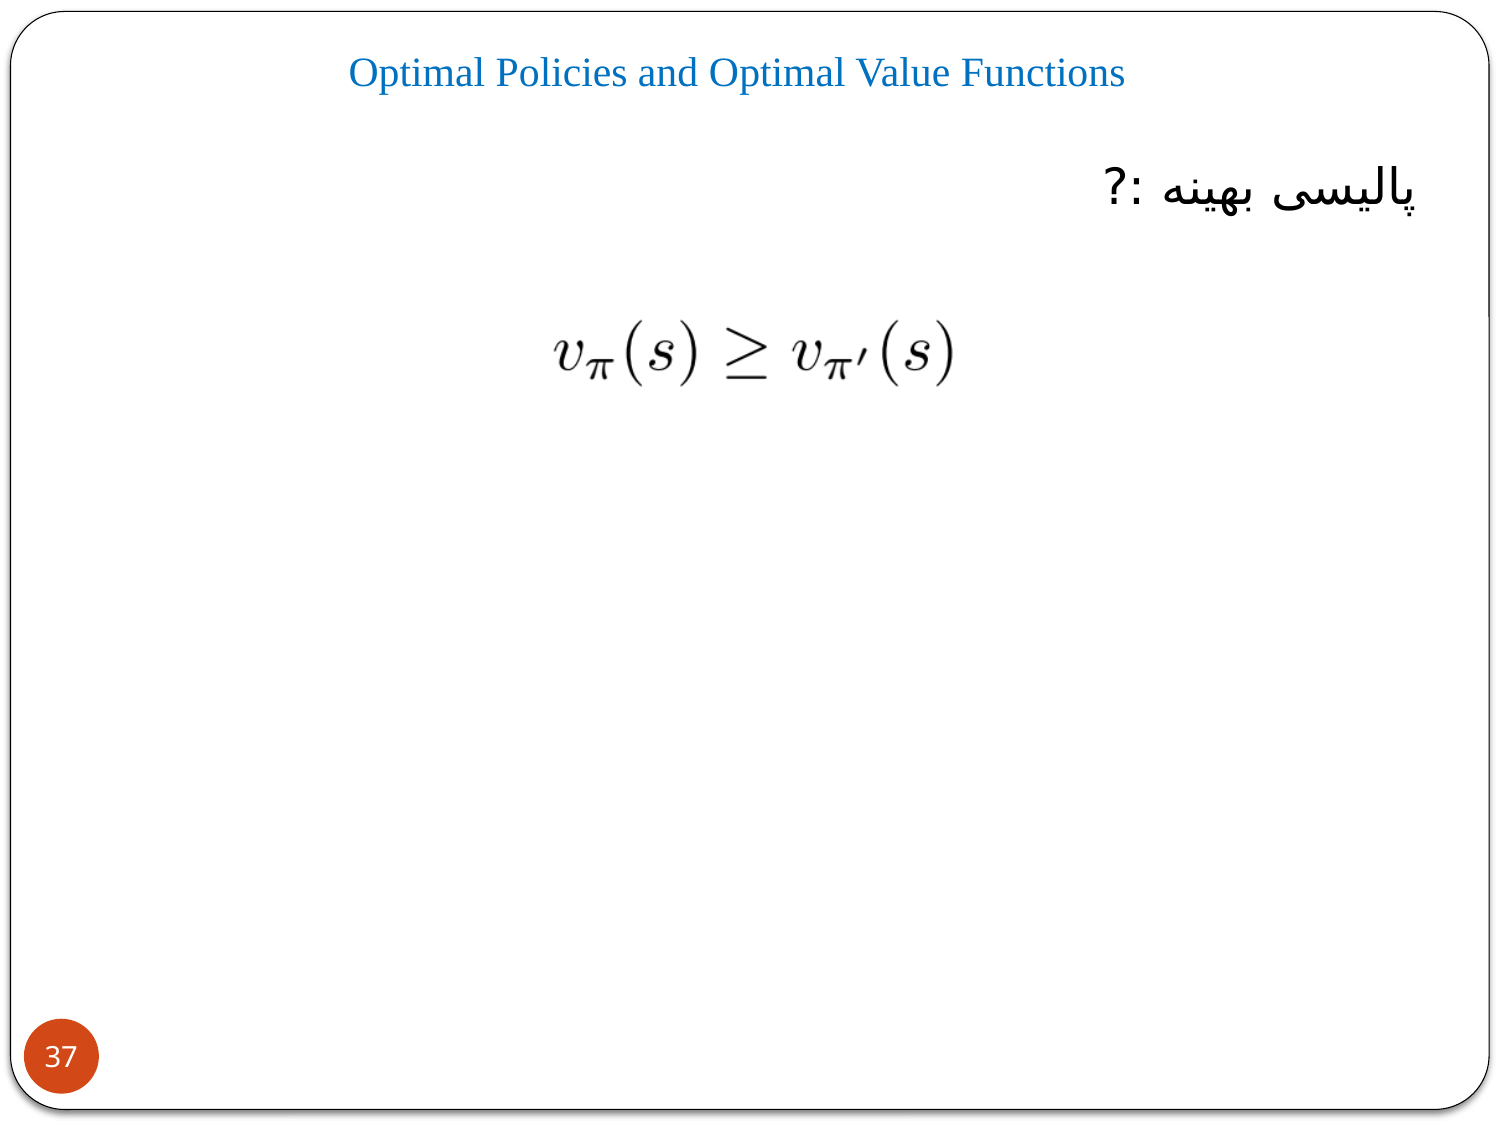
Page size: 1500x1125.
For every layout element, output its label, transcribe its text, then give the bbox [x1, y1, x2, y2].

text_box Optimal Policies and Optimal Value Functions [62, 37, 1413, 113]
slide_number 37 [23, 1018, 99, 1094]
picture [549, 312, 959, 395]
